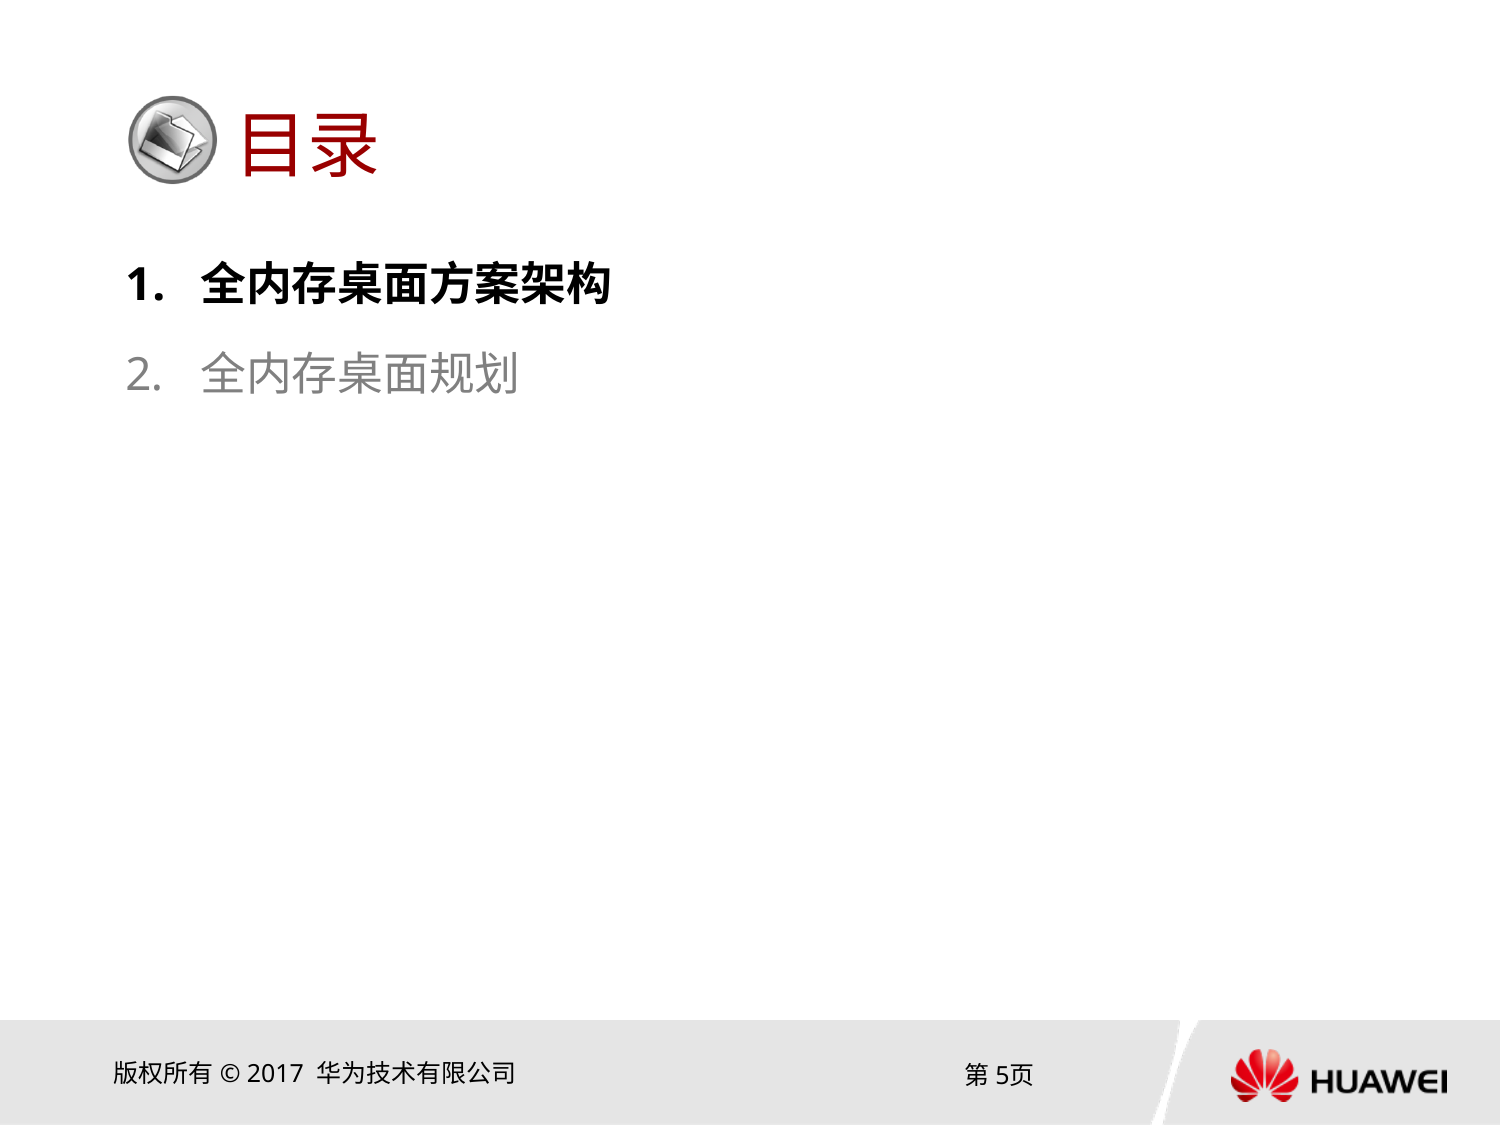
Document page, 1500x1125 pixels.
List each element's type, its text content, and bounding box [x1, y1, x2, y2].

picture [0, 1020, 1500, 1125]
picture [121, 88, 224, 191]
list 全内存桌面方案架构 全内存桌面规划 [111, 225, 1412, 870]
